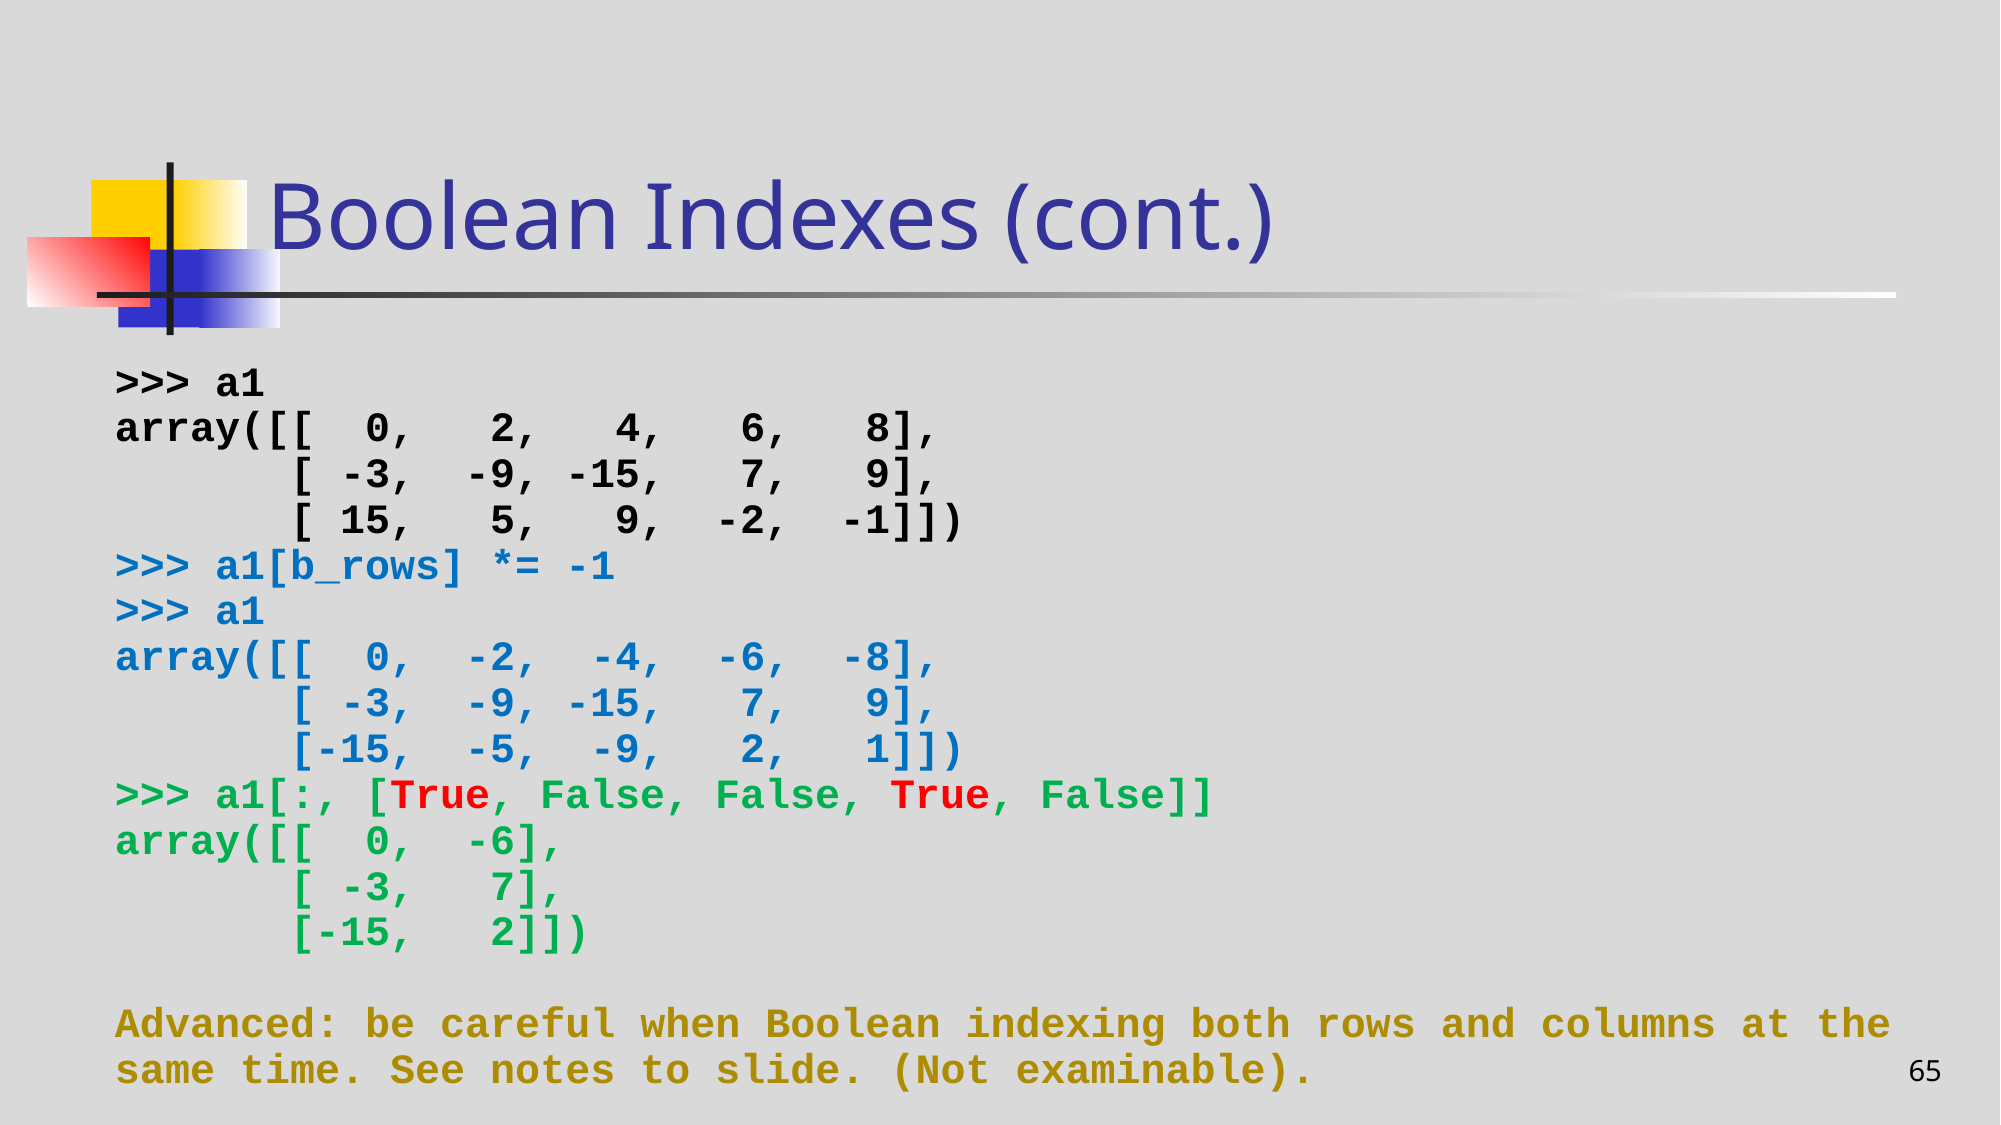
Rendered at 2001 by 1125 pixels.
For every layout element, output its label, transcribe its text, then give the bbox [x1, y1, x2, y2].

slide_number 65 [1540, 1023, 1958, 1100]
list >>> a1 array([[ 0, 2, 4, 6, 8], [ -3, -9, -15, 7, 9], [ 15, 5, 9, -2, -1]]) >>> a1[b_rows] *= -1 >>> a1 array([[ 0, -2, -4, -6, -8], [ -3, -9, -15, 7, 9], [-15, -5, -9, 2, 1]]) >>> a1[:, [True, False, False, True, False]] array([[ 0, -6], [ -3, 7], [-15, 2]]) Advanced: be careful when Boolean indexing both rows and columns at the same time. See notes to slide. (Not examinable). [99, 331, 1959, 1063]
title Boolean Indexes (cont.) [251, 35, 1957, 275]
